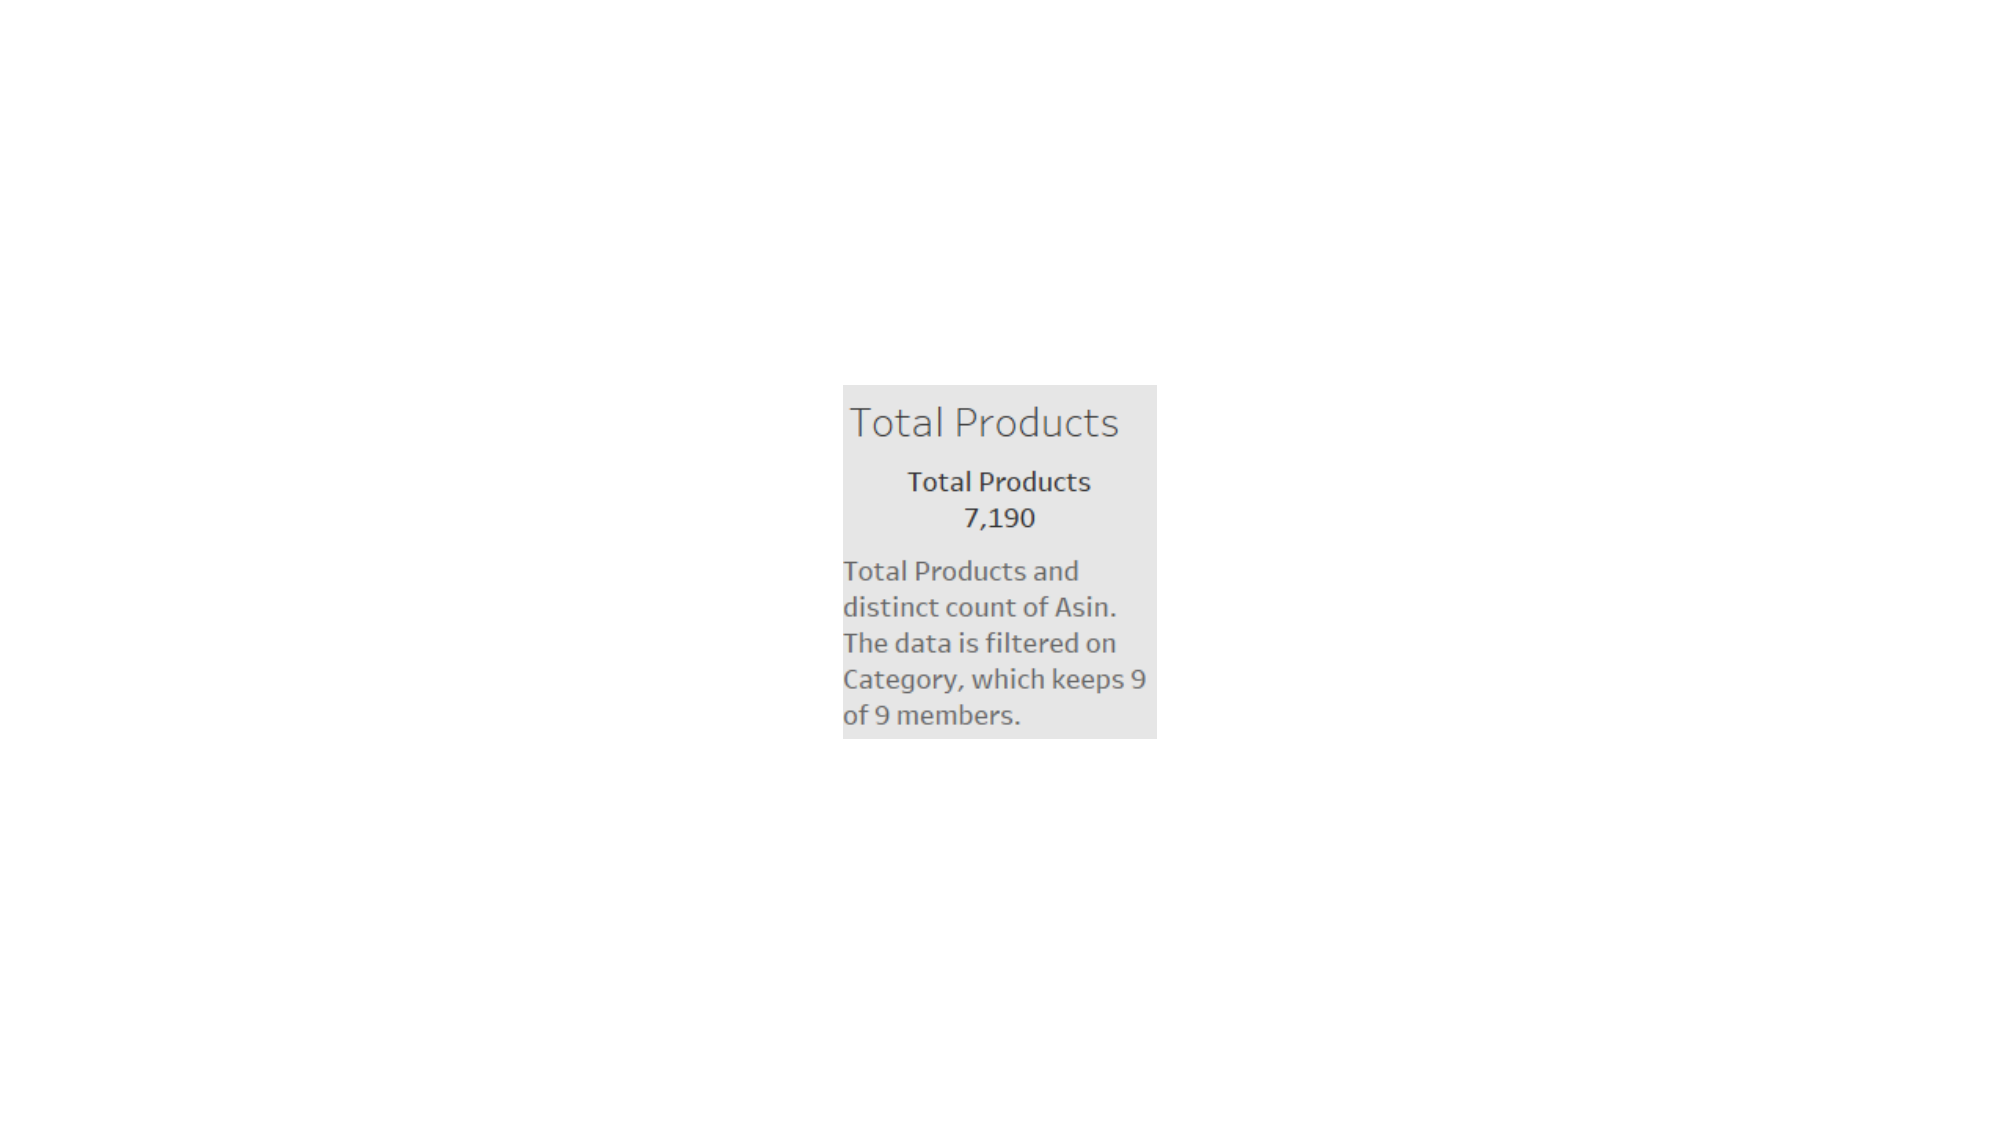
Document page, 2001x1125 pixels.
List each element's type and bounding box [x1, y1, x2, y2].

picture [843, 385, 1157, 739]
